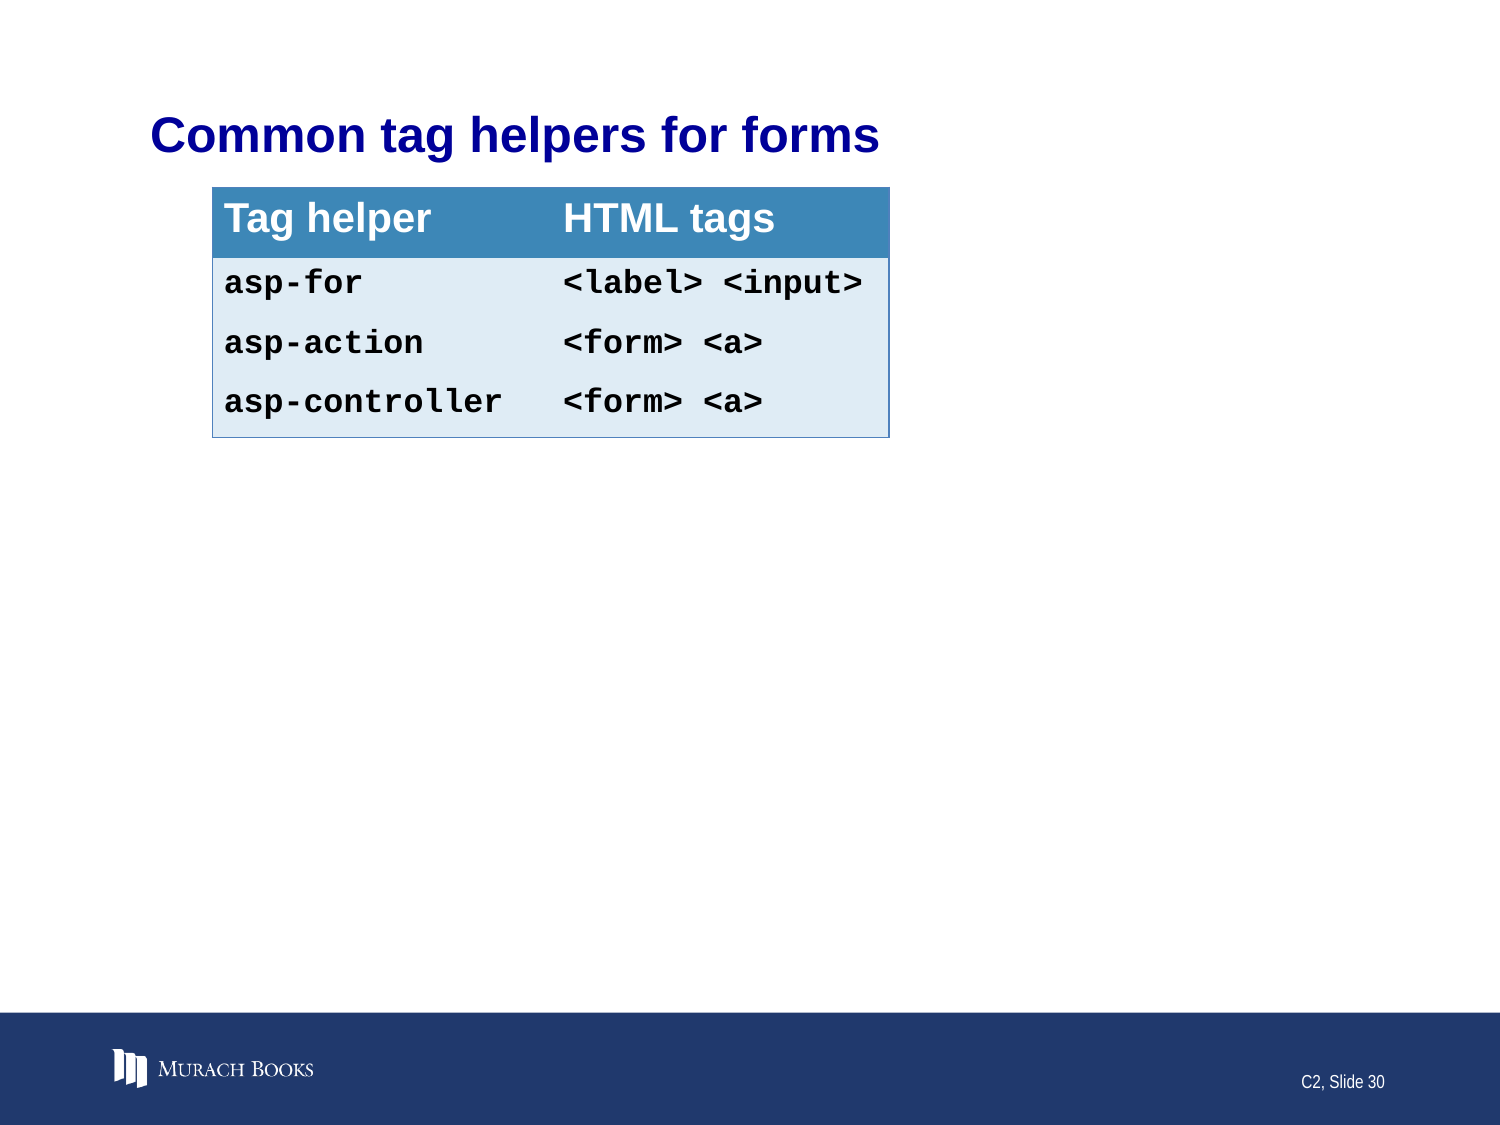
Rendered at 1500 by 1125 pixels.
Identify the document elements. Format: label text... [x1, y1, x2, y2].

footer [12, 1022, 463, 1098]
table_cell asp-action [213, 318, 552, 378]
table_header HTML tags [552, 188, 888, 258]
title Common tag helpers for forms [150, 102, 1350, 164]
table_cell <form> <a> [552, 318, 888, 378]
table_cell asp-for [213, 258, 552, 318]
table_cell <label> <input> [552, 258, 888, 318]
table_header Tag helper [213, 188, 552, 258]
table_cell asp-controller [213, 378, 552, 437]
table_cell <form> <a> [552, 378, 888, 437]
slide_number C2, Slide 30 [1087, 1025, 1400, 1100]
